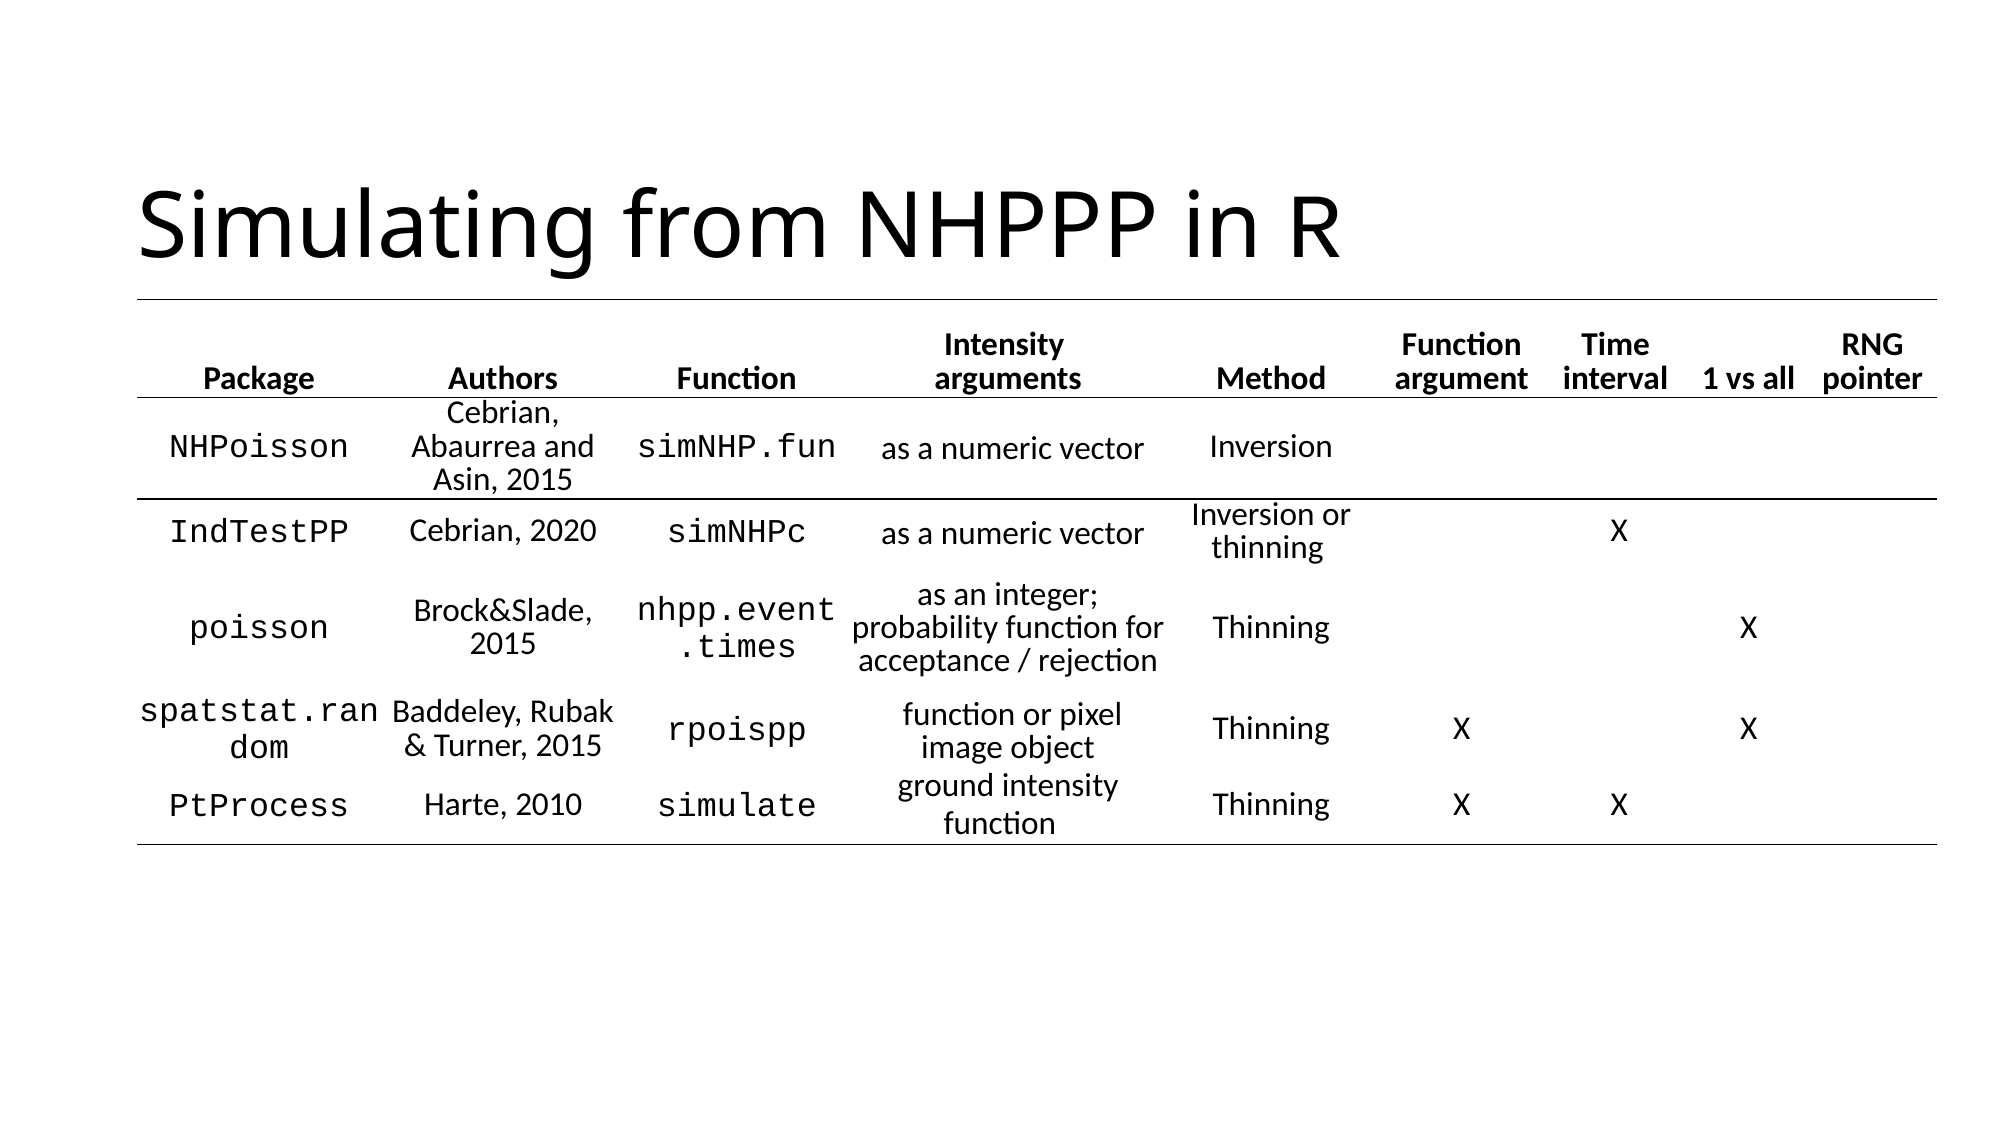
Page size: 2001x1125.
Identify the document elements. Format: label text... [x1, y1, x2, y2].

title Simulating from NHPPP in R [137, 59, 1863, 278]
